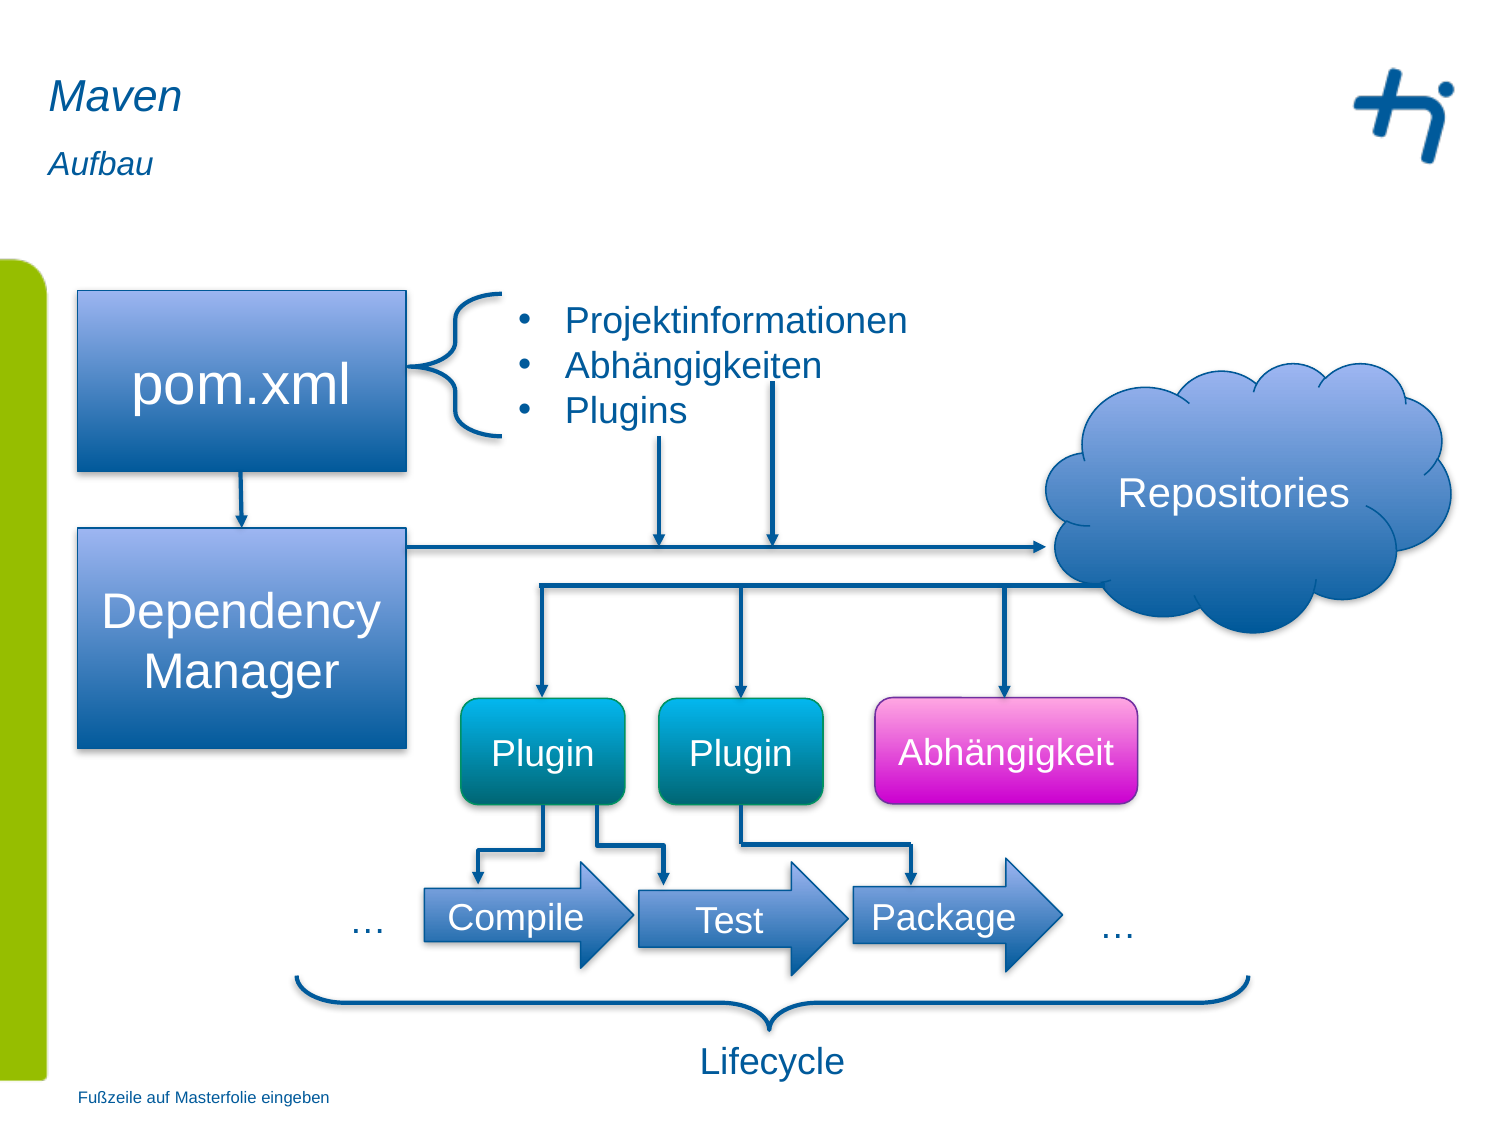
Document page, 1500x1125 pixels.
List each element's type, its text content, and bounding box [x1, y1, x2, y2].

text_box Plugin [658, 697, 824, 806]
title Maven [48, 66, 1249, 121]
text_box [589, 811, 671, 879]
text_box [294, 975, 1251, 1029]
text_box Projektinformationen Abhängigkeiten Plugins [503, 288, 958, 439]
text_box pom.xml [77, 290, 407, 472]
text_box [406, 291, 502, 439]
text_box … [1084, 893, 1152, 953]
text_box … [334, 888, 402, 949]
text_box Repositories [1044, 362, 1452, 634]
subtitle Aufbau [48, 122, 1249, 179]
text_box Lifecycle [684, 1029, 861, 1090]
text_box Test [638, 861, 847, 977]
text_box Dependency Manager [77, 527, 407, 749]
text_box Package [852, 857, 1064, 973]
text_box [470, 811, 551, 878]
text_box Abhängigkeit [874, 696, 1139, 805]
text_box Plugin [460, 697, 626, 806]
text_box Compile [423, 861, 633, 969]
